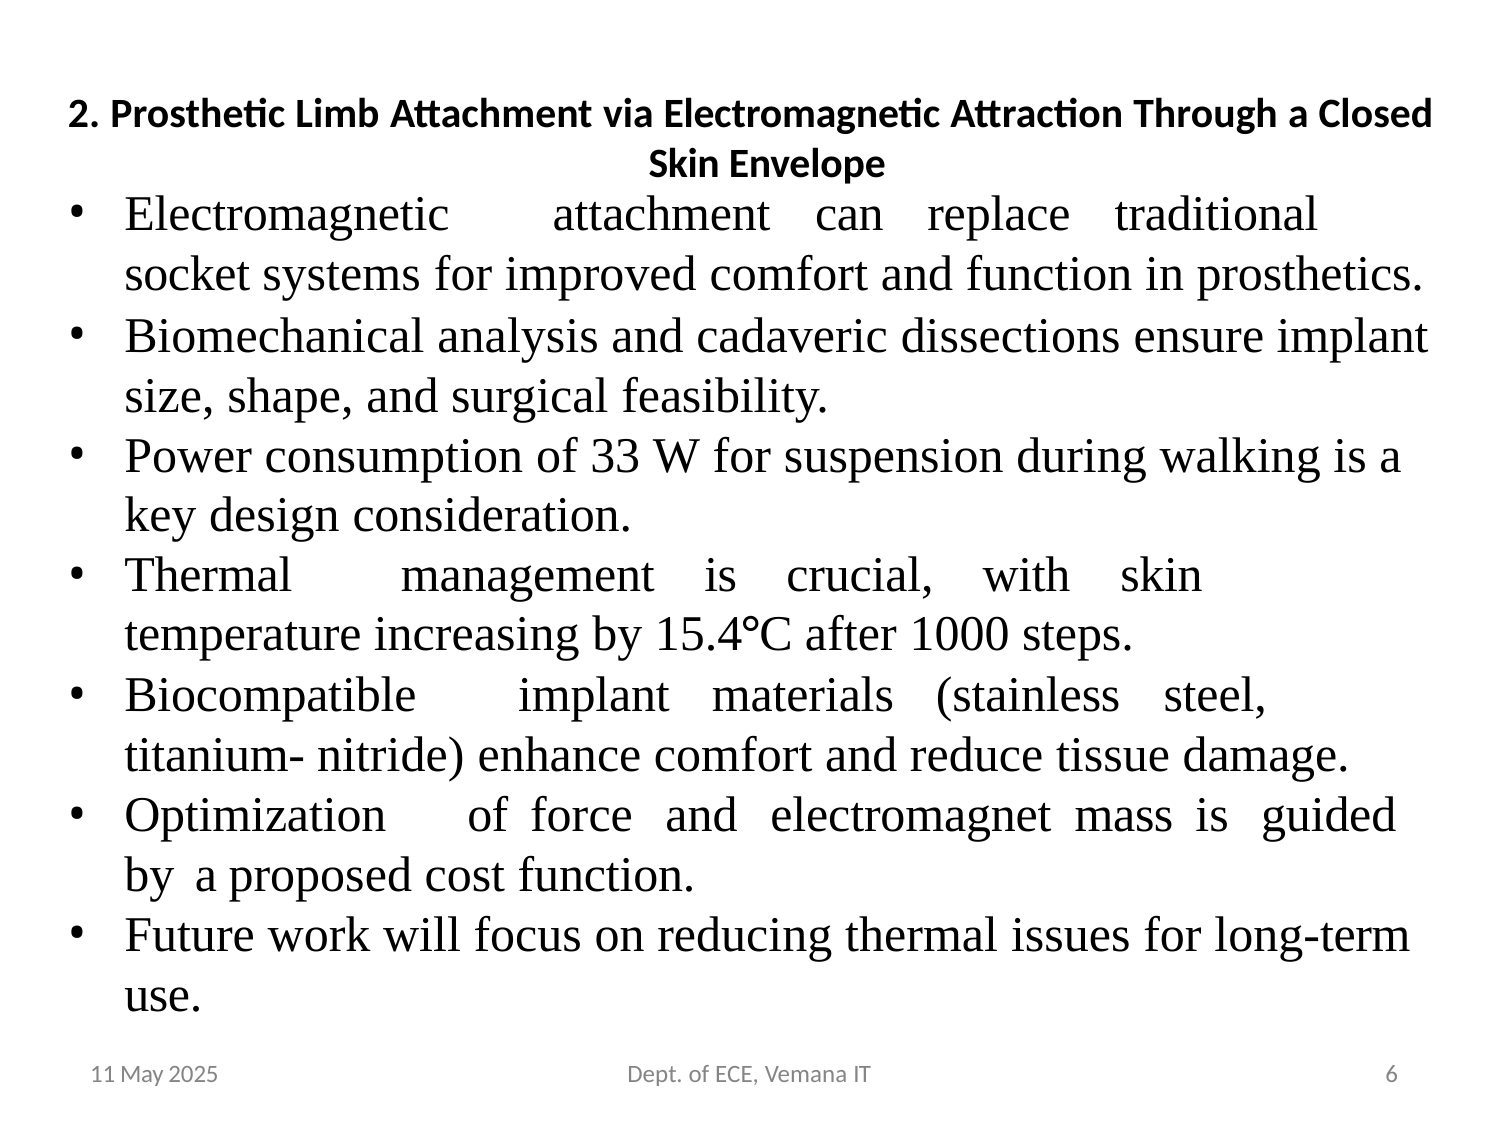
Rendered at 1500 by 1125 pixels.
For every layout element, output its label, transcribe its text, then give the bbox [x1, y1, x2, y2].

text_box Electromagnetic attachment can replace traditional socket systems for improved comfort and function in prosthetics. Biomechanical analysis and cadaveric dissections ensure implant size, shape, and surgical feasibility. Power consumption of 33 W for suspension during walking is a key design consideration. Thermal management is crucial, with skin temperature increasing by 15.4°C after 1000 steps. Biocompatible implant materials (stainless steel, titanium- nitride) enhance comfort and reduce tissue damage. Optimization of force and electromagnet mass is guided by a proposed cost function. Future work will focus on reducing thermal issues for long-term use. [65, 178, 1435, 1022]
footer Dept. of ECE, Vemana IT [625, 1062, 874, 1125]
slide_number 6 [1379, 1062, 1420, 1125]
text_box 11 May 2025 [87, 1062, 275, 1088]
title 2. Prosthetic Limb Attachment via Electromagnetic Attraction Through a Closed Skin Envelope [65, 83, 1435, 178]
